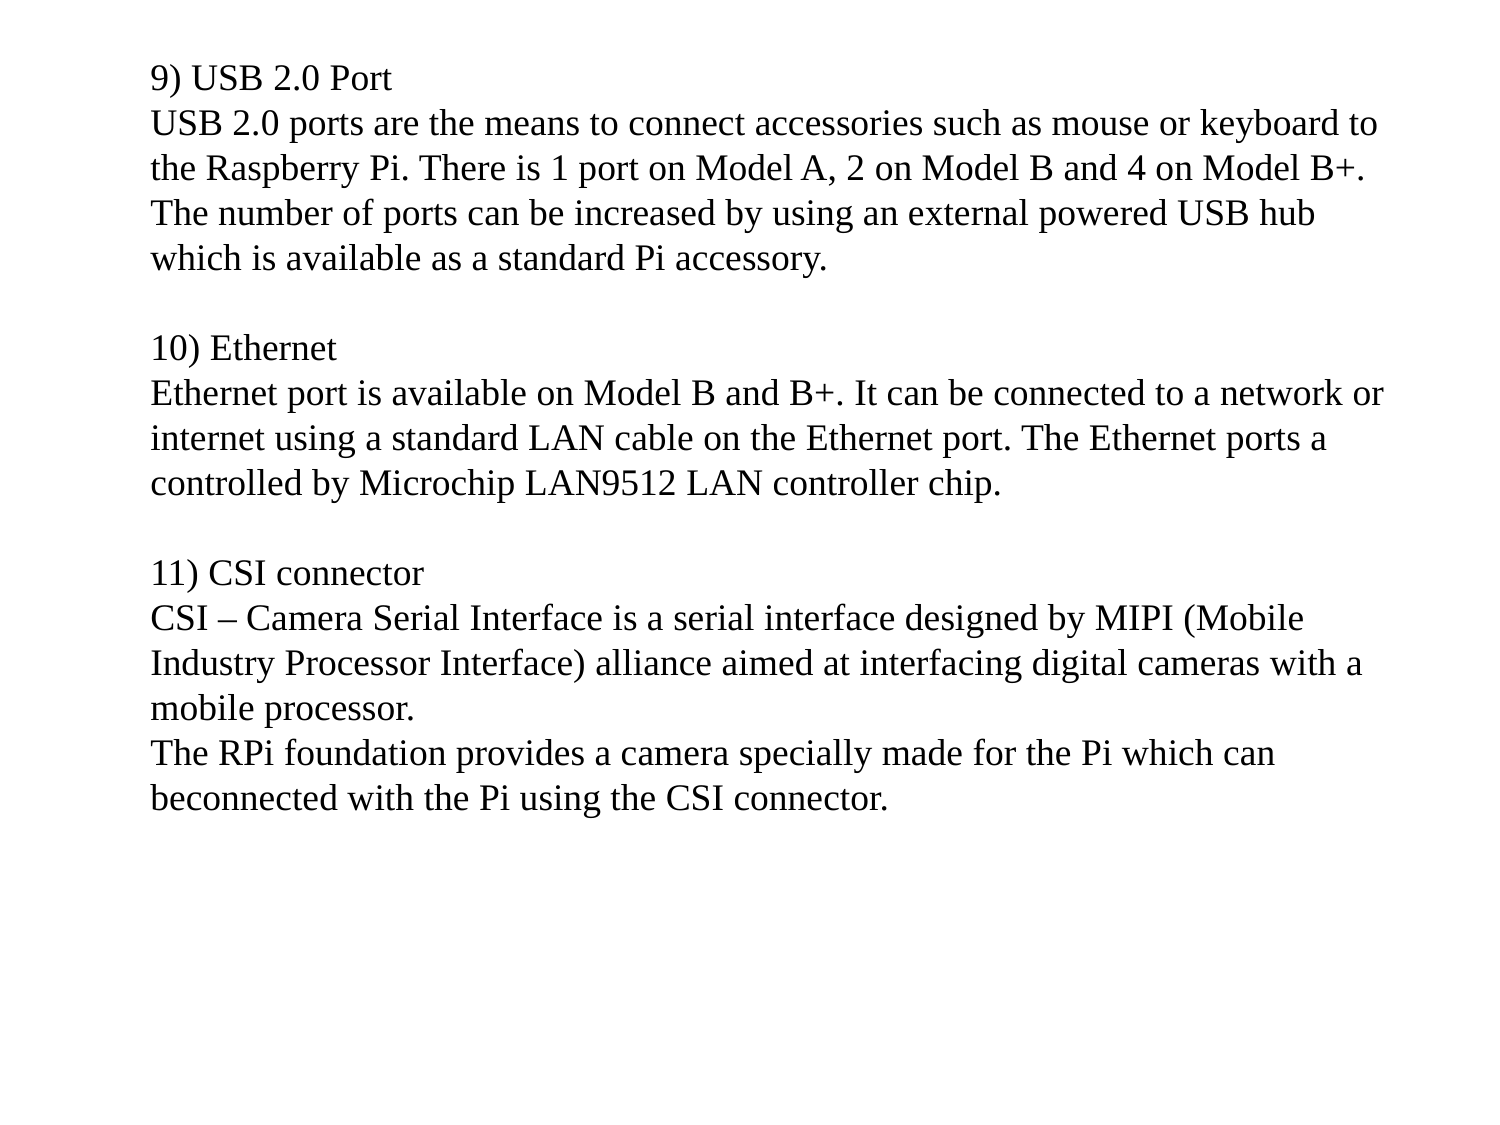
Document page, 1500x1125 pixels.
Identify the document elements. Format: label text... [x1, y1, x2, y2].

text_box 9) USB 2.0 Port USB 2.0 ports are the means to connect accessories such as mouse or keyboard to the Raspberry Pi. There is 1 port on Model A, 2 on Model B and 4 on Model B+. The number of ports can be increased by using an external powered USB hub which is available as a standard Pi accessory. 10) Ethernet Ethernet port is available on Model B and B+. It can be connected to a network or internet using a standard LAN cable on the Ethernet port. The Ethernet ports a controlled by Microchip LAN9512 LAN controller chip. 11) CSI connector CSI – Camera Serial Interface is a serial interface designed by MIPI (Mobile Industry Processor Interface) alliance aimed at interfacing digital cameras with a mobile processor. The RPi foundation provides a camera specially made for the Pi which can beconnected with the Pi using the CSI connector. [135, 45, 1412, 826]
